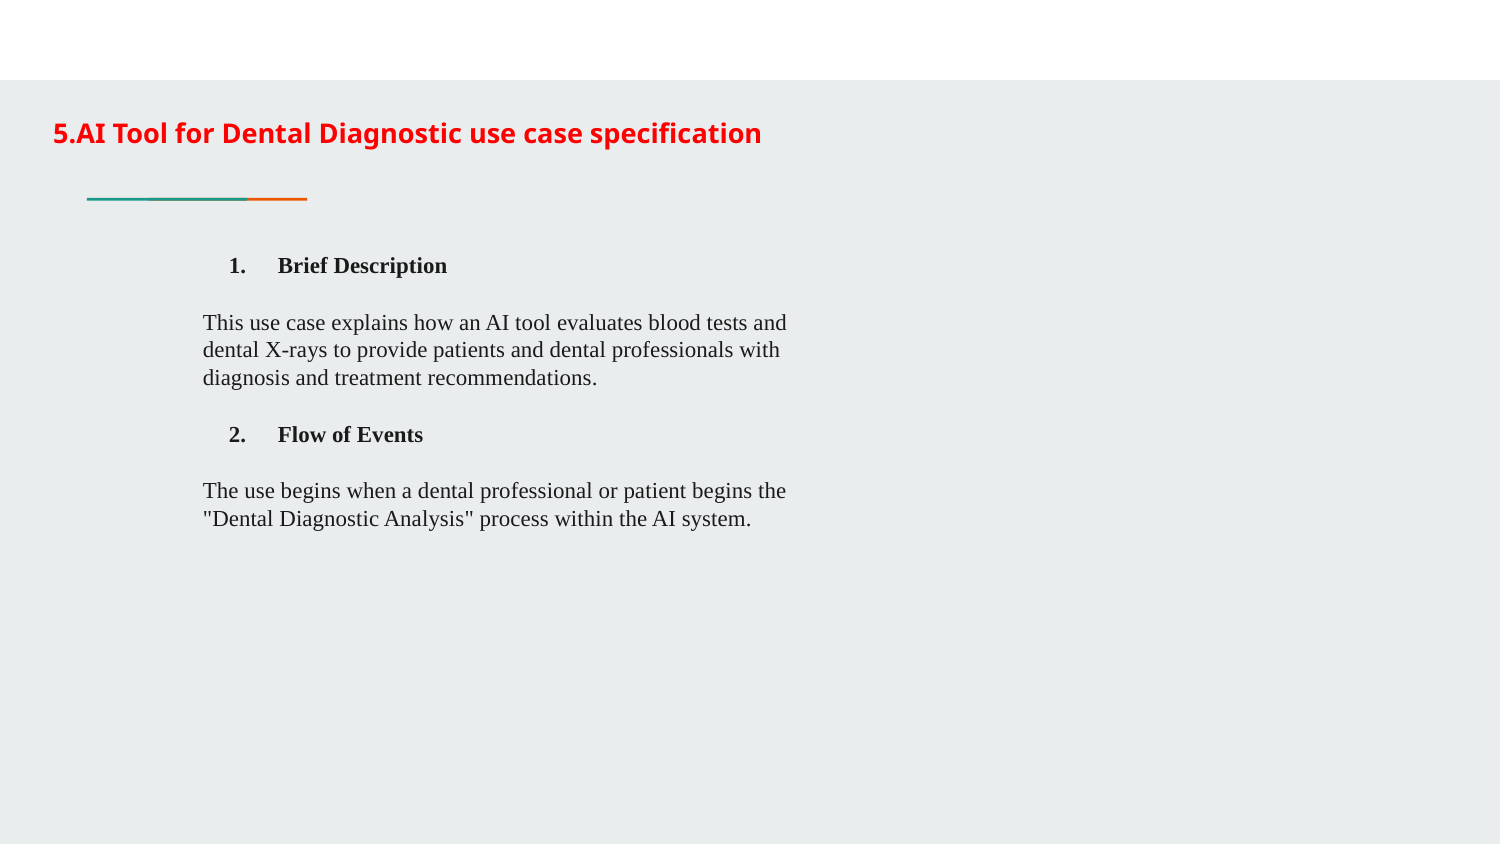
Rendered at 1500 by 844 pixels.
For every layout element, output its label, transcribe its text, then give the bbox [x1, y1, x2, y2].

text_box Brief Description This use case explains how an AI tool evaluates blood tests and dental X-rays to provide patients and dental professionals with diagnosis and treatment recommendations. Flow of Events The use begins when a dental professional or patient begins the "Dental Diagnostic Analysis" process within the AI system. [187, 235, 818, 664]
text_box 5.AI Tool for Dental Diagnostic use case specification [38, 101, 876, 215]
